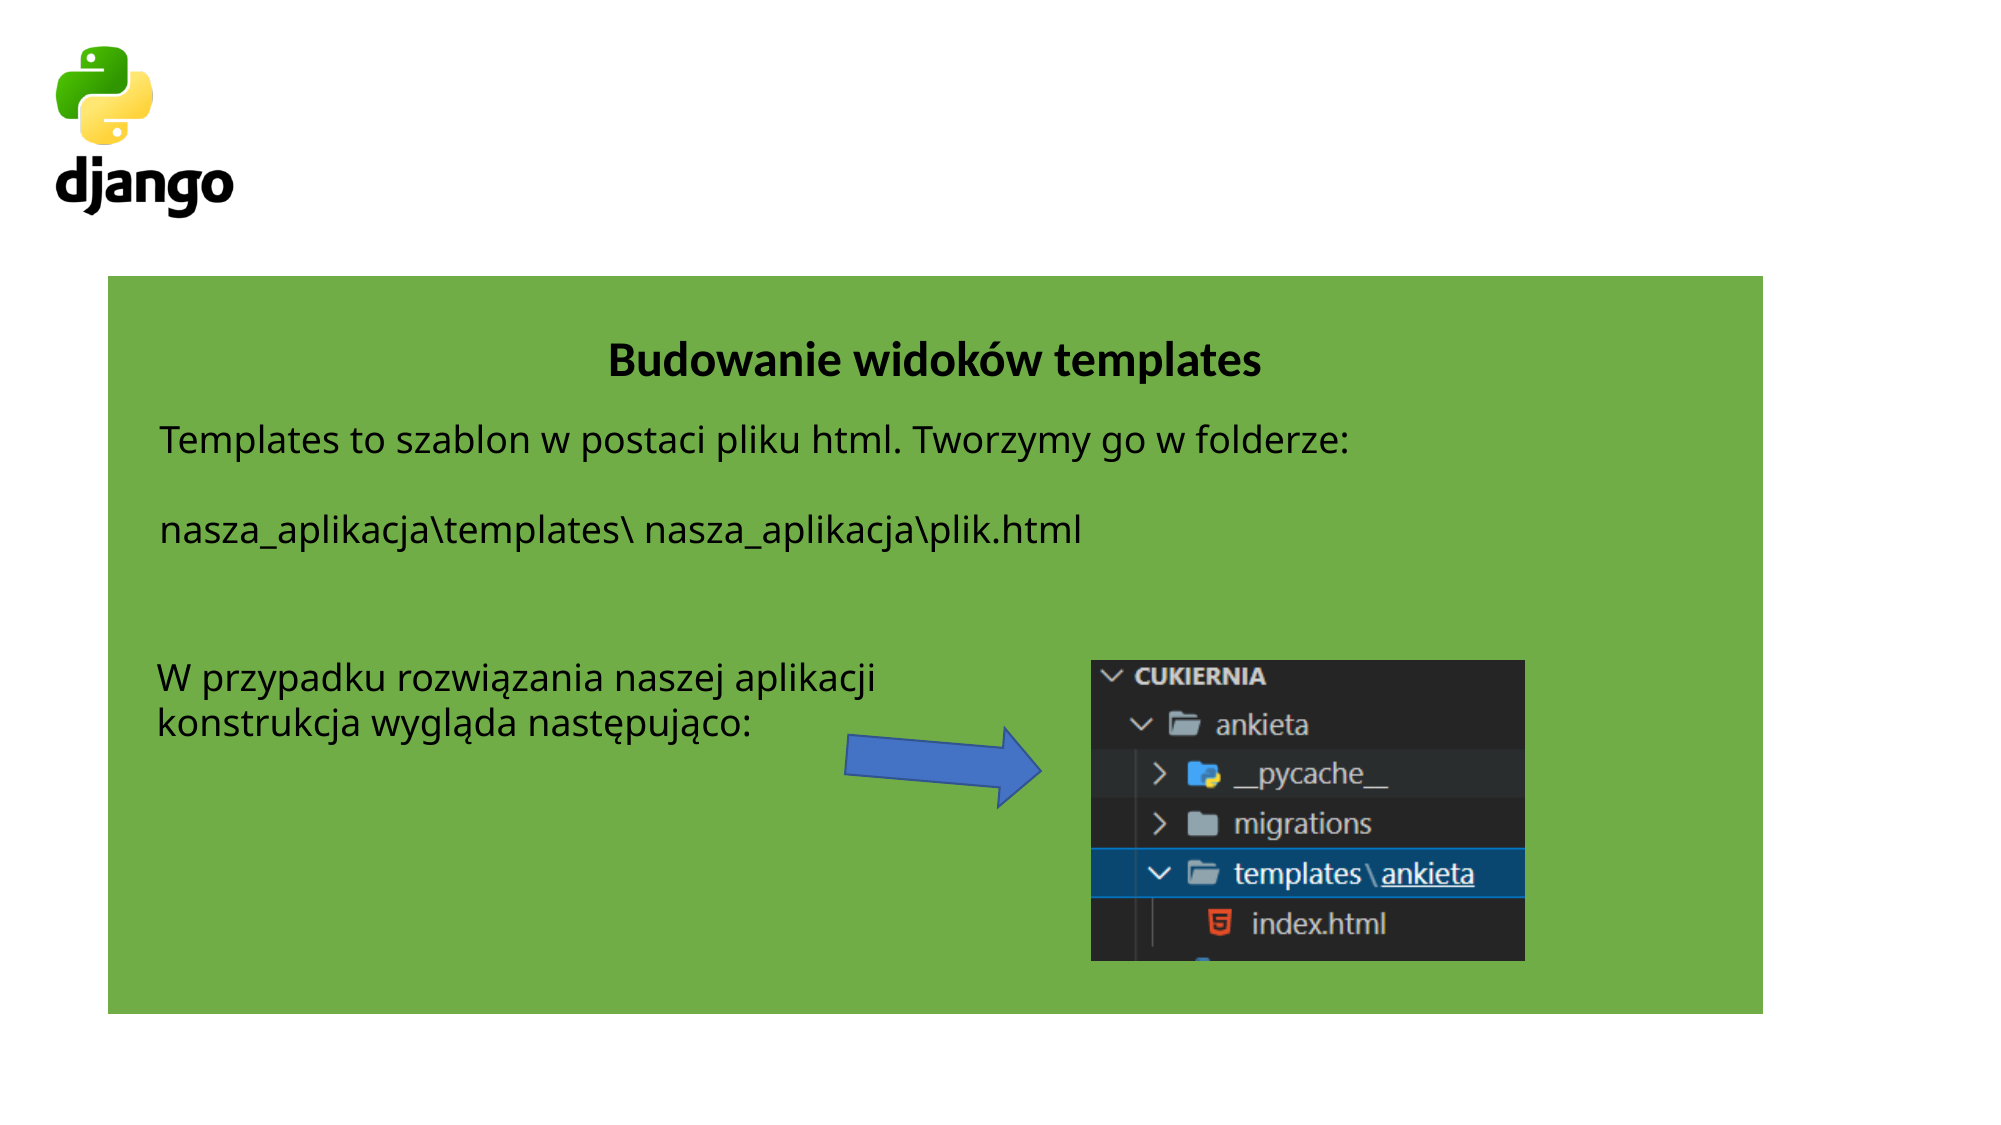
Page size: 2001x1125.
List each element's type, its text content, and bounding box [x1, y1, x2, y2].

text_box Templates to szablon w postaci pliku html. Tworzymy go w folderze: nasza_aplikacja\templates\ nasza_aplikacja\plik.html [144, 408, 1609, 604]
text_box W przypadku rozwiązania naszej aplikacji konstrukcja wygląda następująco: [141, 646, 909, 797]
picture [1091, 660, 1525, 961]
text_box [843, 725, 1043, 810]
picture [48, 40, 241, 234]
text_box Budowanie widoków templates [105, 273, 1766, 1017]
